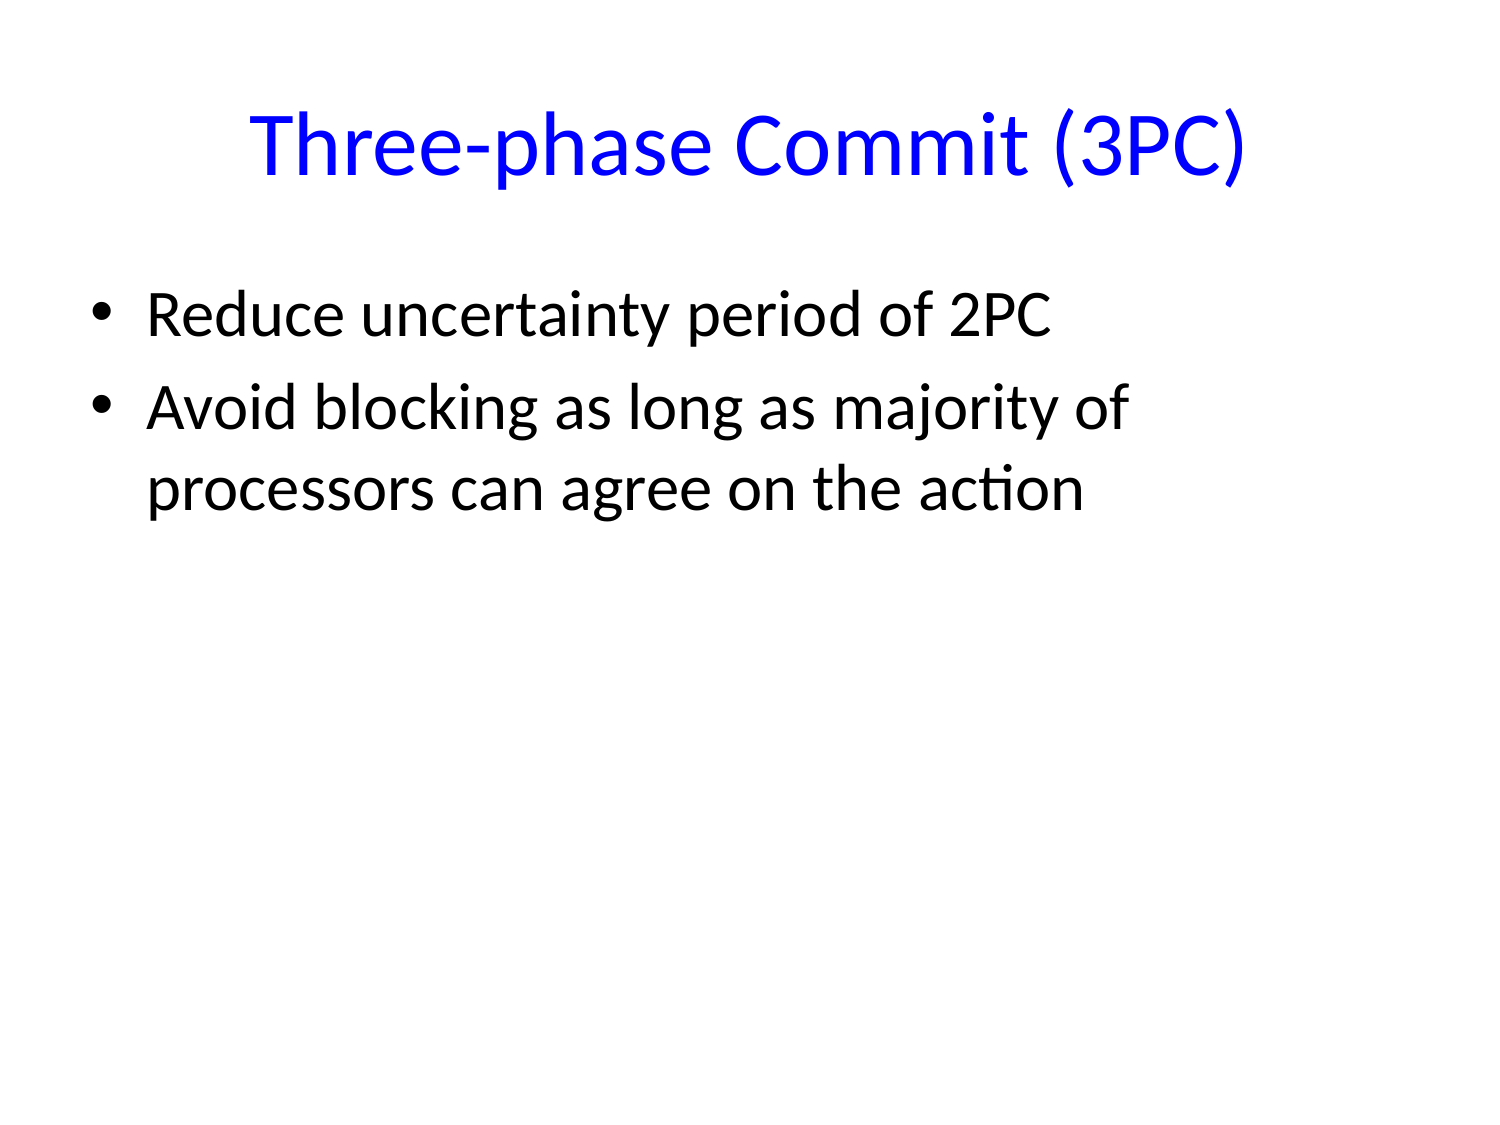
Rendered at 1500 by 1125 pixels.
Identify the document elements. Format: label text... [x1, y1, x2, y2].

title Three-phase Commit (3PC) [75, 45, 1425, 233]
list Reduce uncertainty period of 2PC Avoid blocking as long as majority of processors can agree on the action [75, 262, 1425, 1005]
